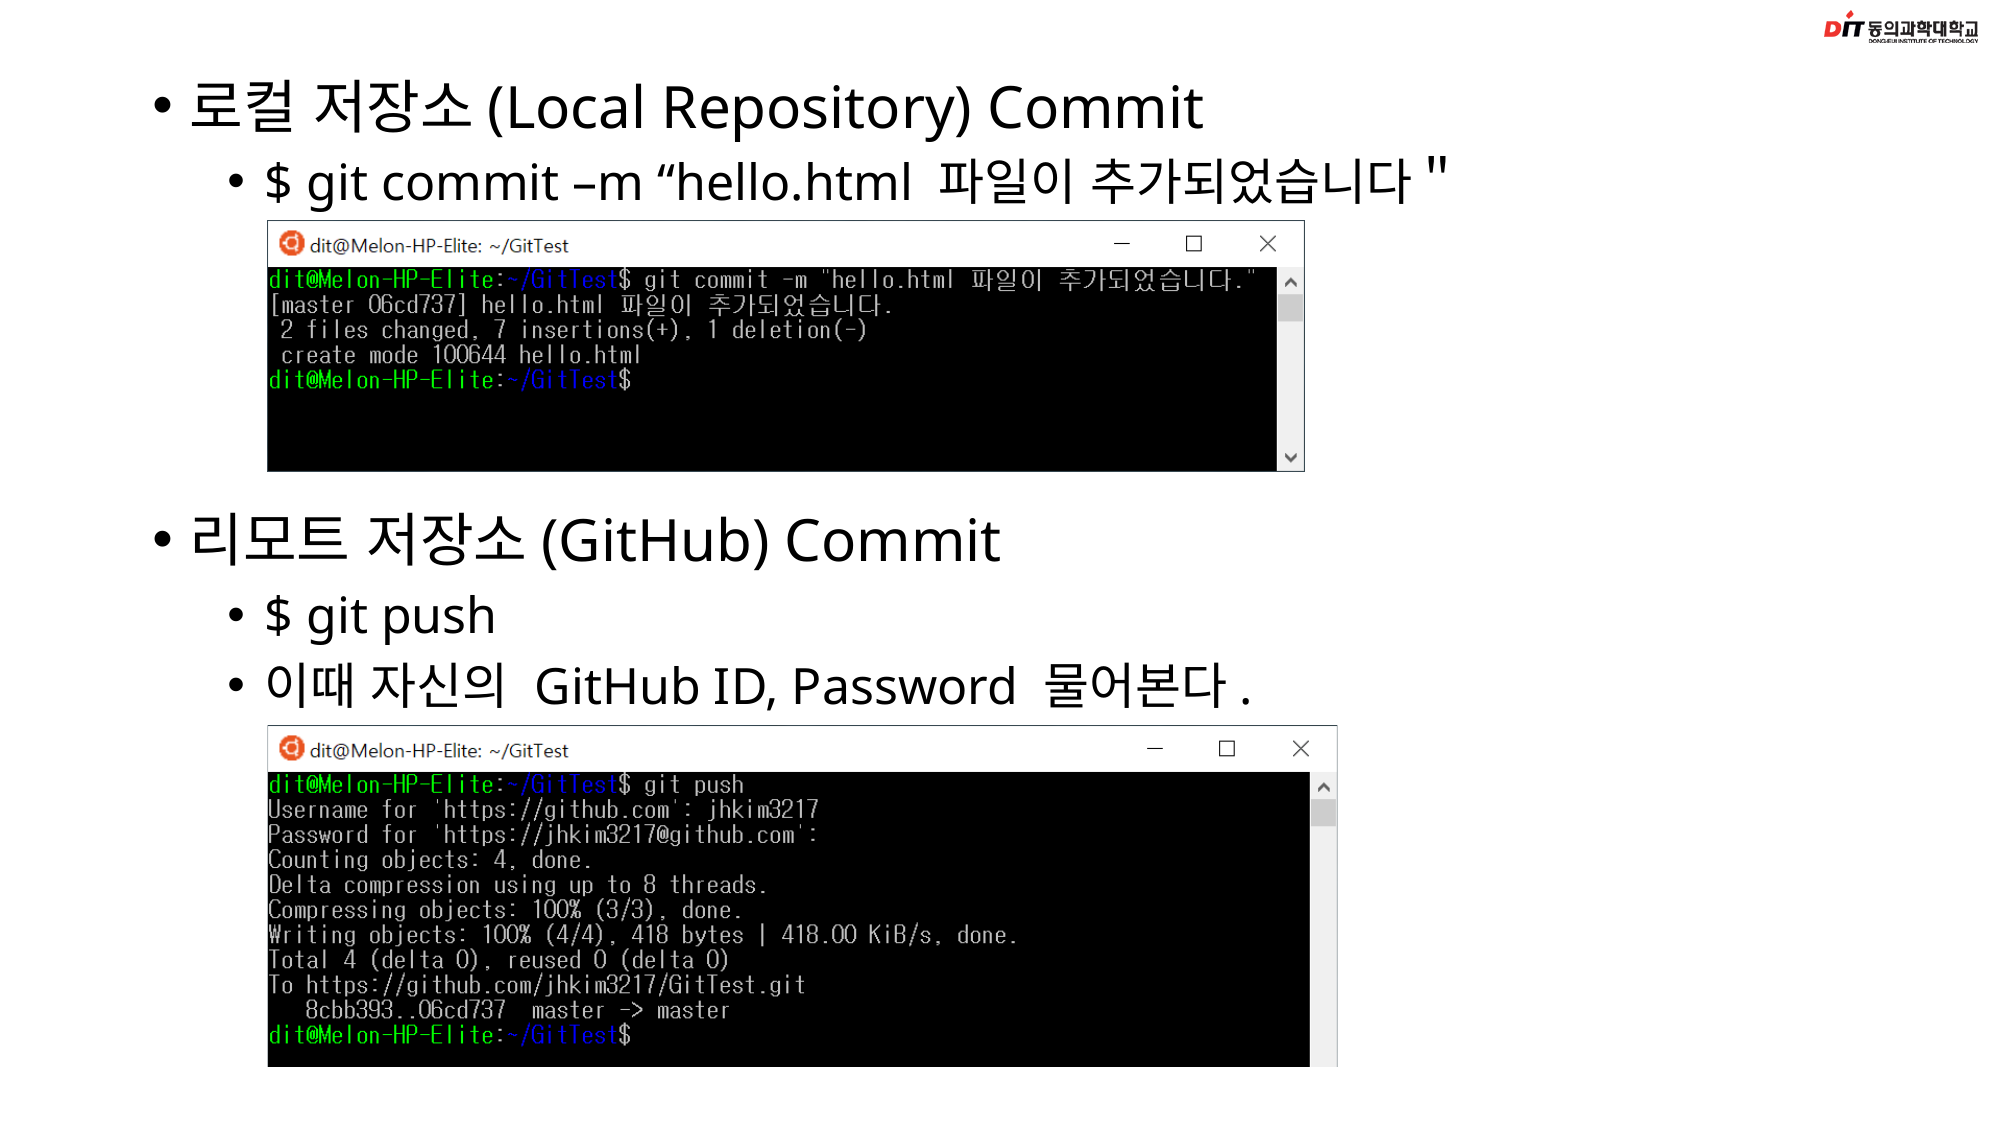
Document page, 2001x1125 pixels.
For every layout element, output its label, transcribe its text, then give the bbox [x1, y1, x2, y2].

picture [267, 220, 1305, 472]
list 로컬 저장소(Local Repository) Commit $ git commit –m “hello.html 파일이 추가되었습니다＂ 리모트 저장소(GitHub) Commit $ git push 이때 자신의 GitHub ID, Password 물어본다. [137, 62, 1863, 926]
picture [1824, 10, 1978, 43]
picture [267, 725, 1338, 1067]
